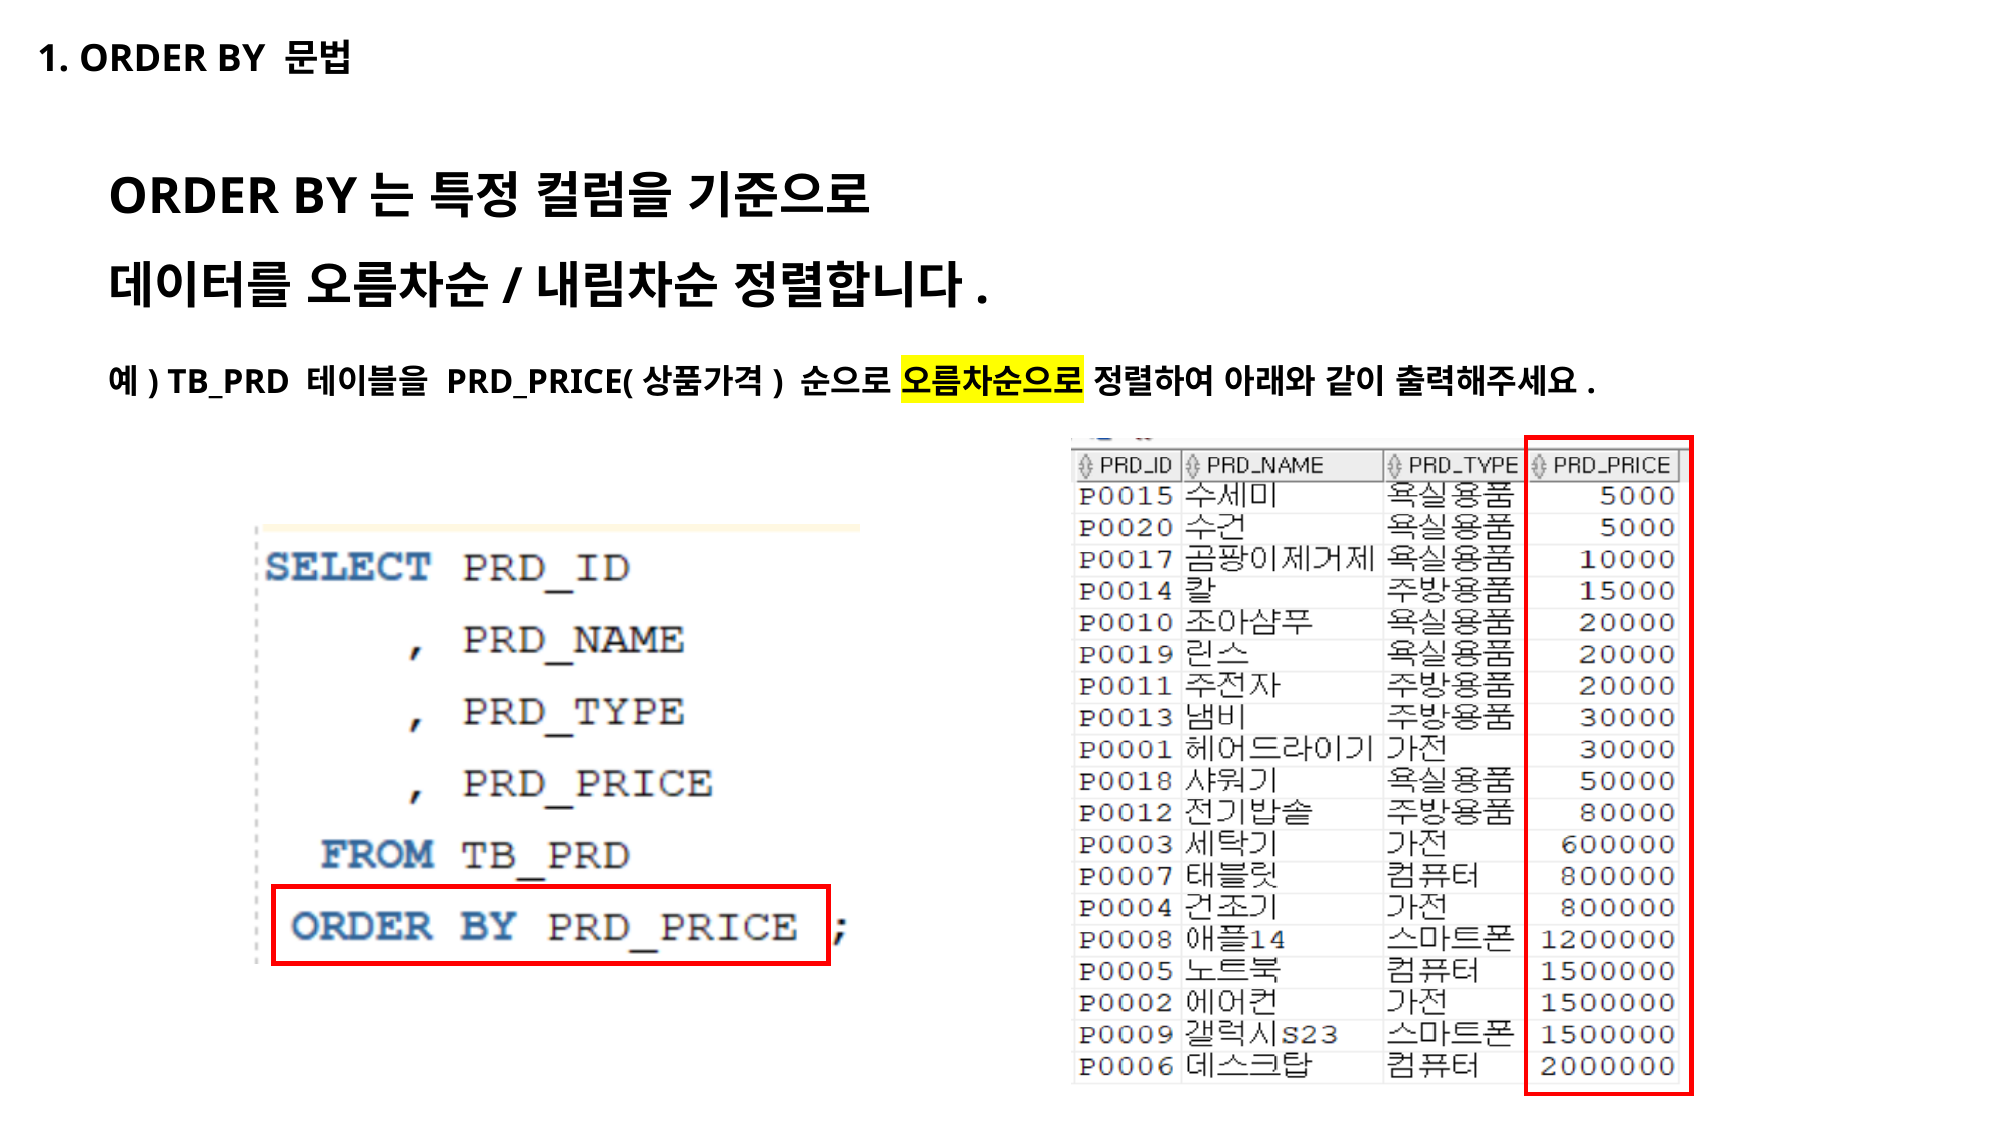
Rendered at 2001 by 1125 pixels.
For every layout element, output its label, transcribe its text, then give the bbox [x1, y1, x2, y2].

picture [1071, 438, 1692, 1085]
text_box [1525, 436, 1693, 1095]
text_box 1. ORDER BY 문법 [22, 27, 431, 87]
text_box 예) TB_PRD 테이블을 PRD_PRICE(상품가격) 순으로 오름차순으로 정렬하여 아래와 같이 출력해주세요. [94, 353, 1797, 408]
picture [252, 524, 860, 964]
text_box ORDER BY는 특정 컬럼을 기준으로 데이터를 오름차순/내림차순 정렬합니다. [94, 125, 1644, 321]
